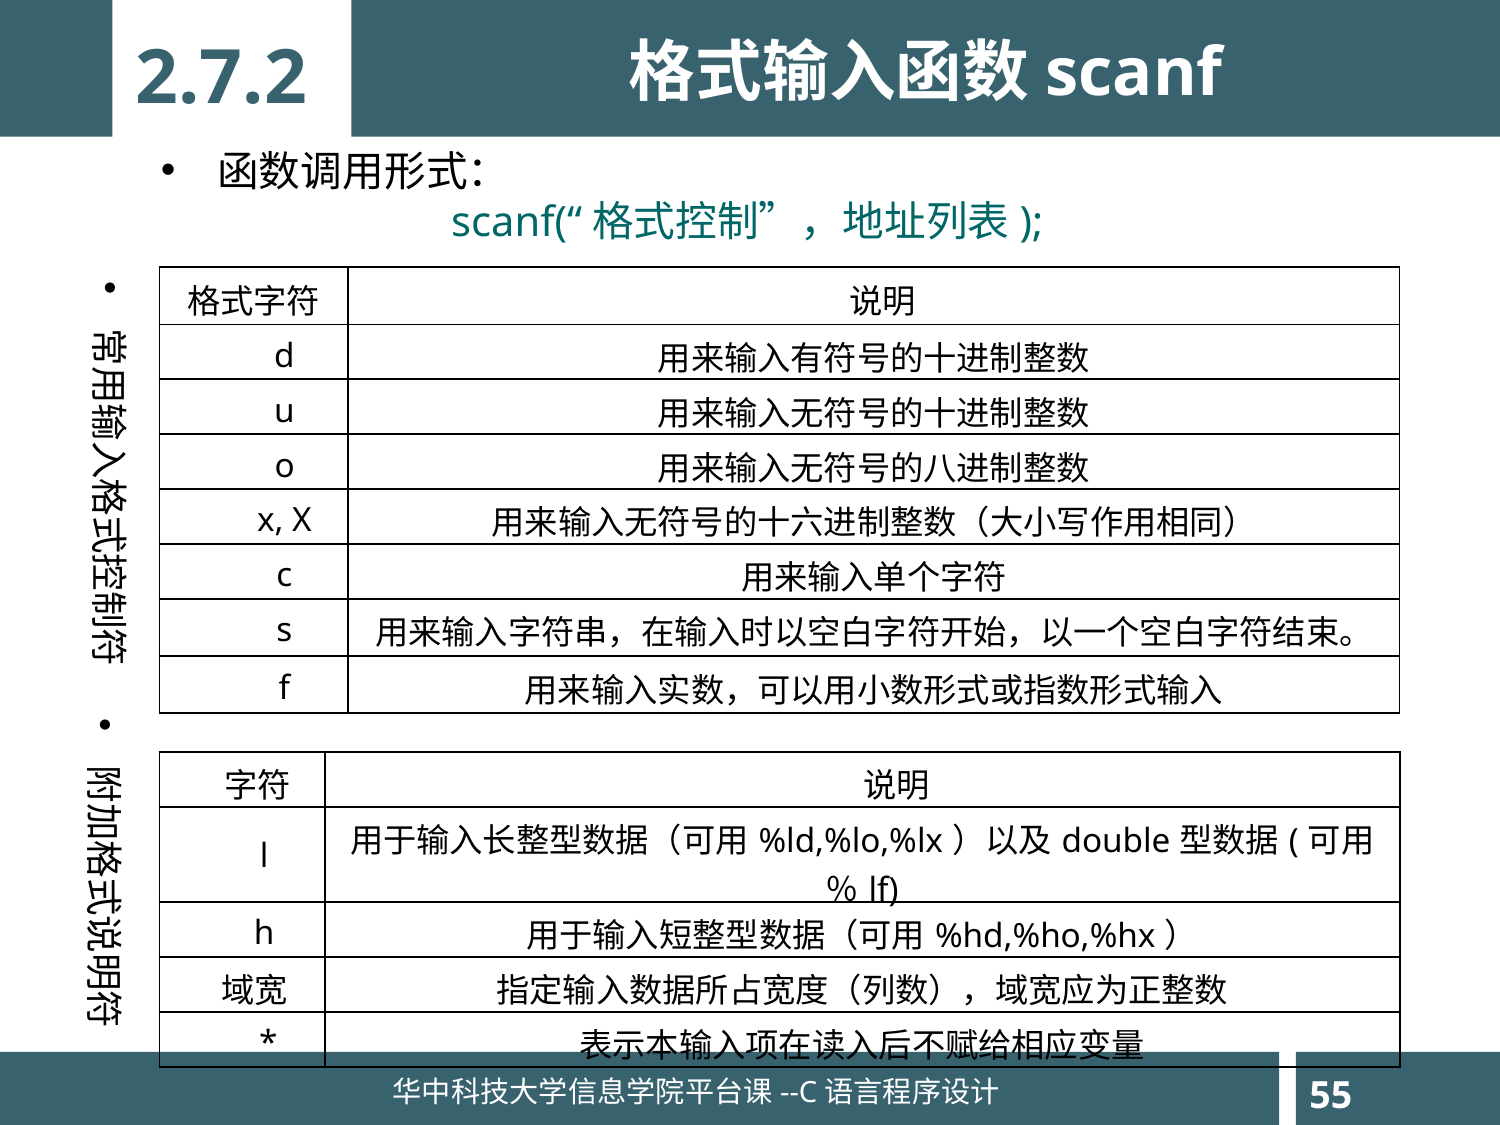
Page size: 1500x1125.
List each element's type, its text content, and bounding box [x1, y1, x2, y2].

table_header 格式字符 [160, 268, 347, 324]
table_cell f [160, 657, 347, 712]
table_cell l [160, 808, 324, 901]
table_cell 指定输入数据所占宽度（列数），域宽应为正整数 [326, 958, 1399, 1011]
text_box 附加格式说明符 [59, 704, 136, 1059]
table_cell 用来输入字符串，在输入时以空白字符开始，以一个空白字符结束。 [349, 600, 1399, 655]
table_cell 用来输入无符号的八进制整数 [349, 435, 1399, 488]
table_cell 用来输入无符号的十进制整数 [349, 380, 1399, 433]
table_header 说明 [326, 753, 1399, 806]
table_cell 用来输入有符号的十进制整数 [349, 325, 1399, 378]
table_cell h [160, 903, 324, 956]
table_cell 表示本输入项在读入后不赋给相应变量 [326, 1013, 1399, 1066]
table_cell x, X [160, 490, 347, 543]
table_cell 用来输入无符号的十六进制整数（大小写作用相同） [349, 490, 1399, 543]
table_cell o [160, 435, 347, 488]
table_cell 用来输入实数，可以用小数形式或指数形式输入 [349, 657, 1399, 712]
table_cell u [160, 380, 347, 433]
table_header 说明 [349, 268, 1399, 324]
text_box 常用输入格式控制符 [64, 267, 141, 718]
table_cell 用来输入单个字符 [349, 545, 1399, 598]
table_header 字符 [160, 753, 324, 806]
table_cell 域宽 [160, 958, 324, 1011]
text_box 格式输入函数scanf [473, 21, 1378, 117]
table_cell d [160, 325, 347, 378]
table_cell 用于输入短整型数据（可用%hd,%ho,%hx） [326, 903, 1399, 956]
text_box 2.7.2 [120, 21, 323, 127]
table_cell 用于输入长整型数据（可用%ld,%lo,%lx）以及double型数据(可用％lf) [326, 808, 1399, 901]
table_cell c [160, 545, 347, 598]
table_cell s [160, 600, 347, 655]
table_cell * [160, 1013, 324, 1066]
text_box 函数调用形式： scanf(“格式控制”，地址列表); [146, 137, 1343, 252]
